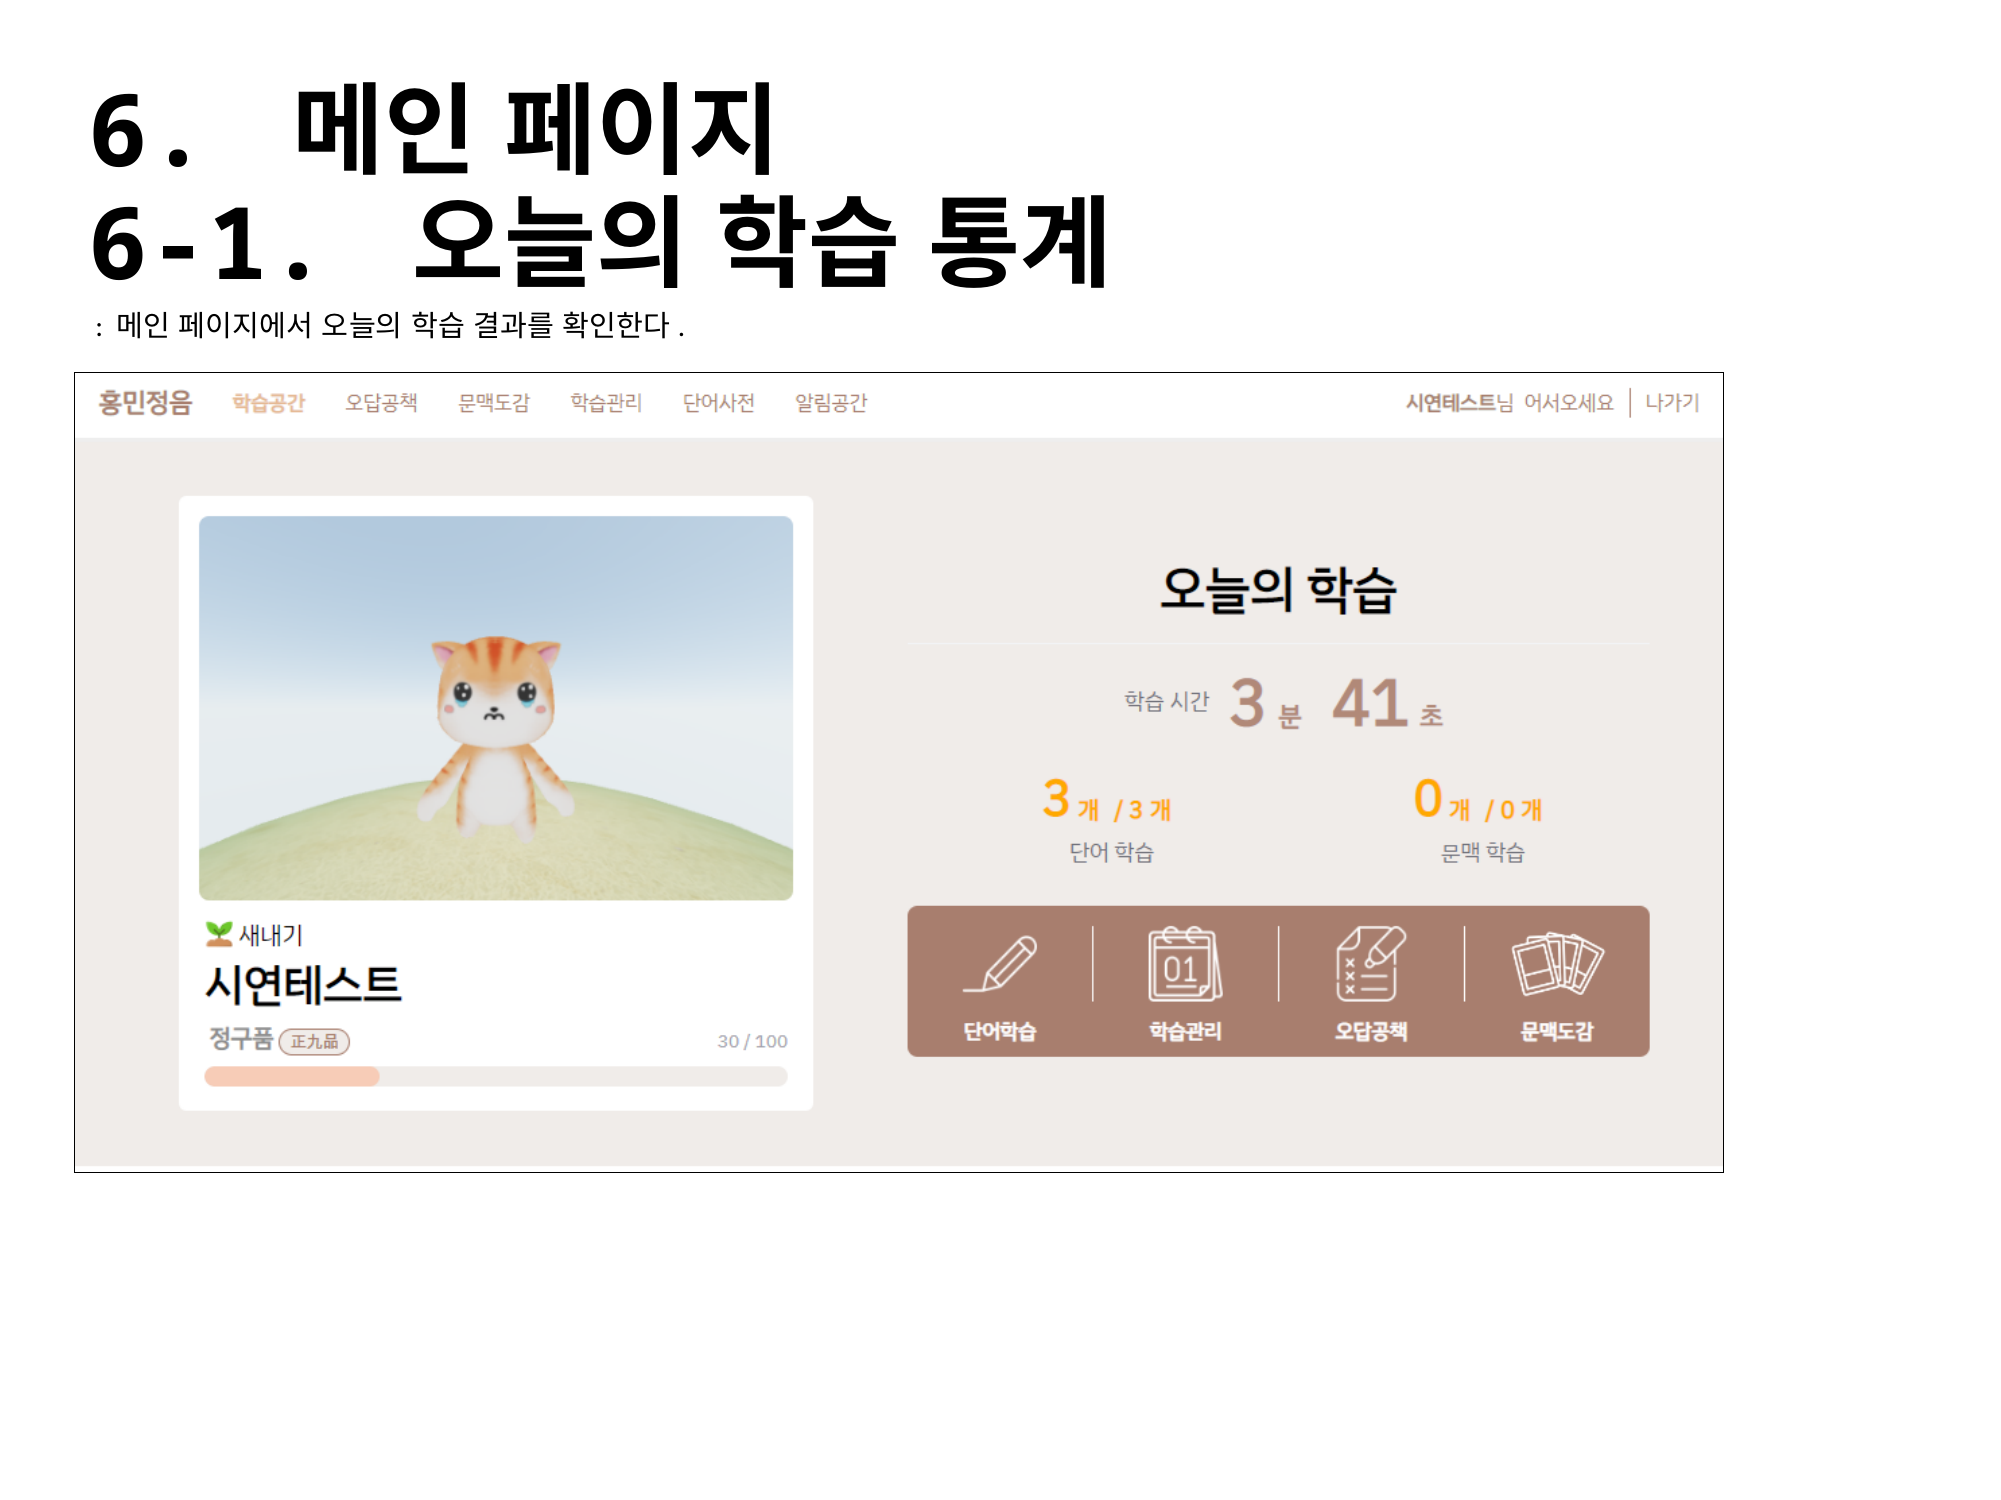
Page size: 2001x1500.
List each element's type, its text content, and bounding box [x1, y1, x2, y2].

text_box 6-1. 오늘의 학습 통계 [74, 172, 1222, 308]
text_box 6. 메인 페이지 [74, 58, 1033, 172]
text_box : 메인 페이지에서 오늘의 학습 결과를 확인한다. [80, 299, 1286, 350]
picture [73, 372, 1724, 1173]
